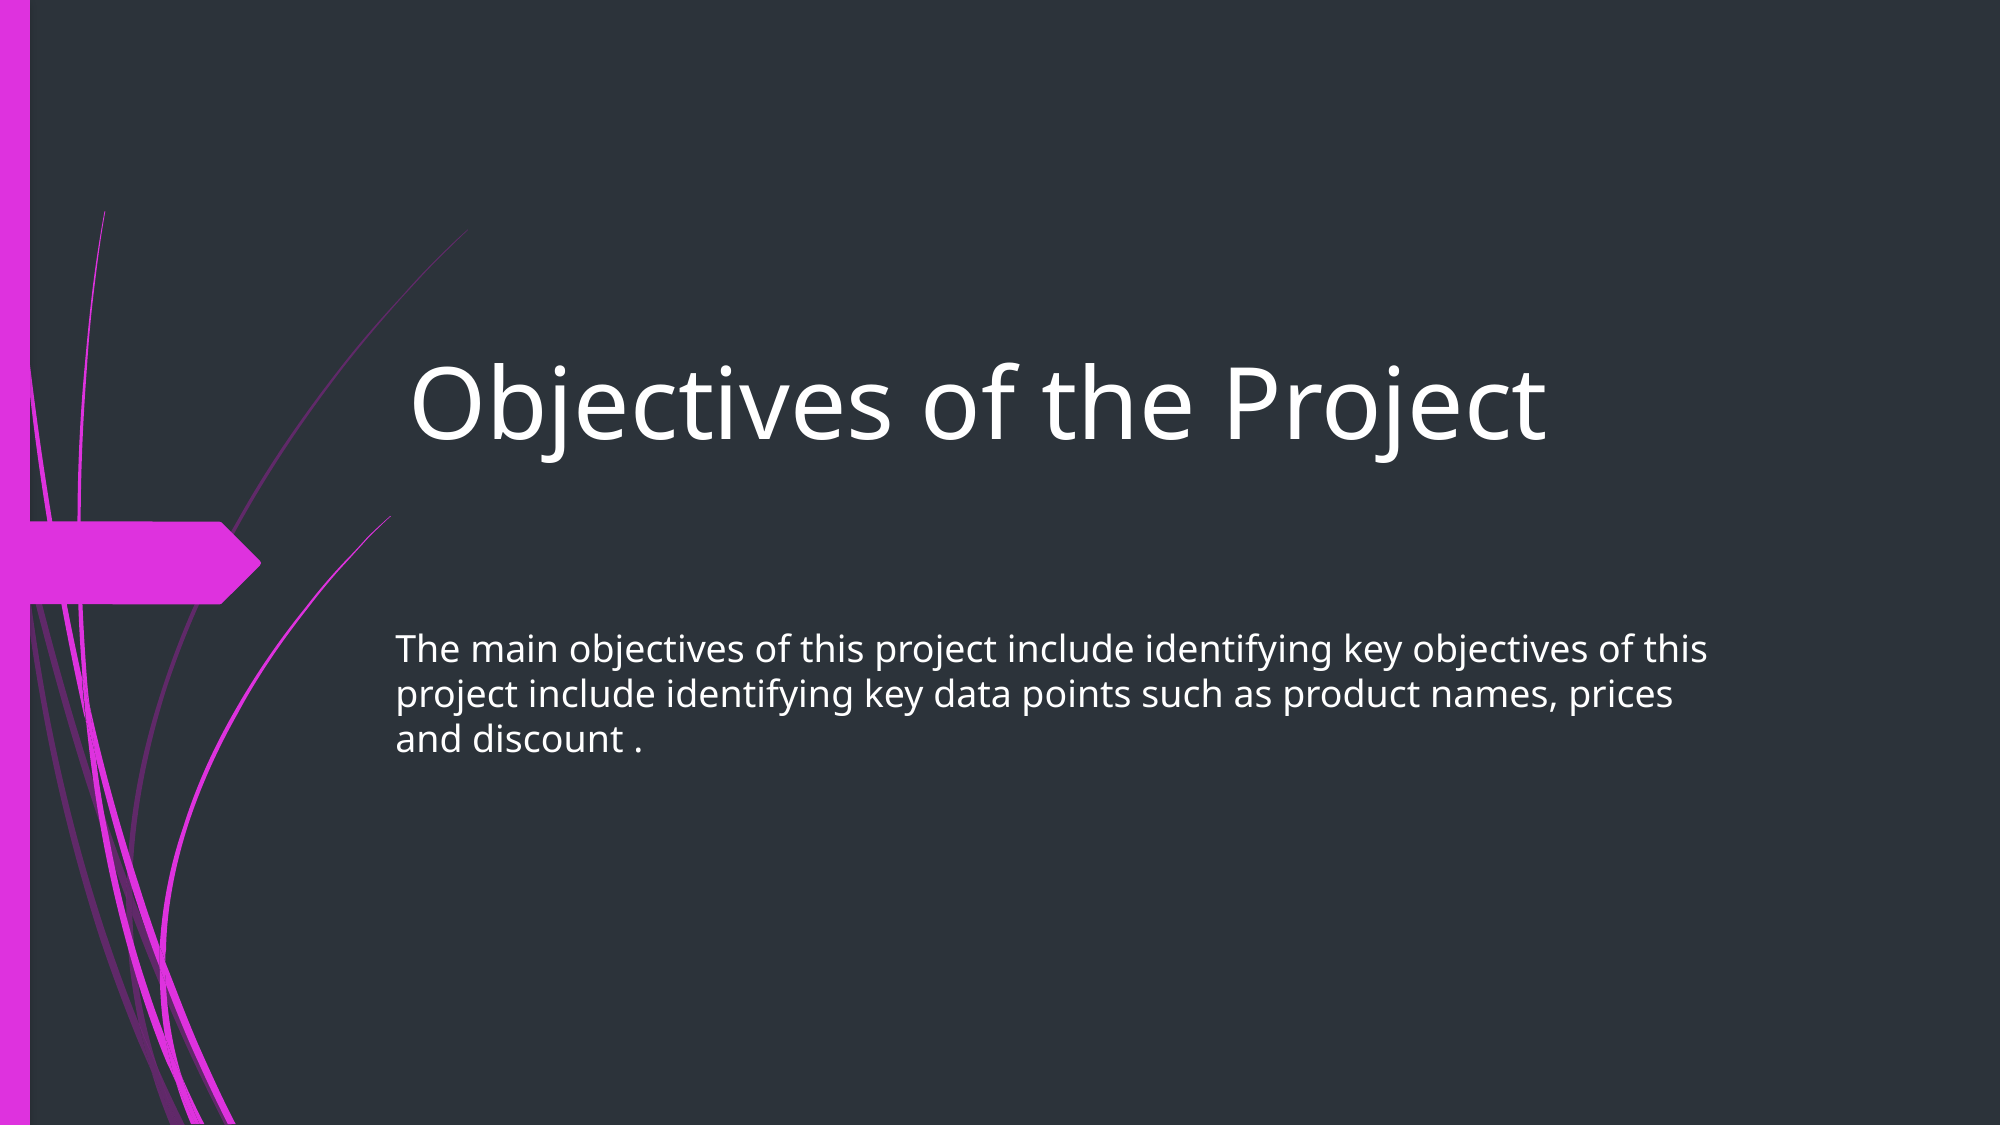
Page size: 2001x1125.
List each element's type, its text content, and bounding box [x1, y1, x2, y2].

title Objectives of the Project [393, 109, 1955, 689]
text_box The main objectives of this project include identifying key objectives of this project include identifying key data points such as product names, prices and discount . [380, 617, 1763, 768]
